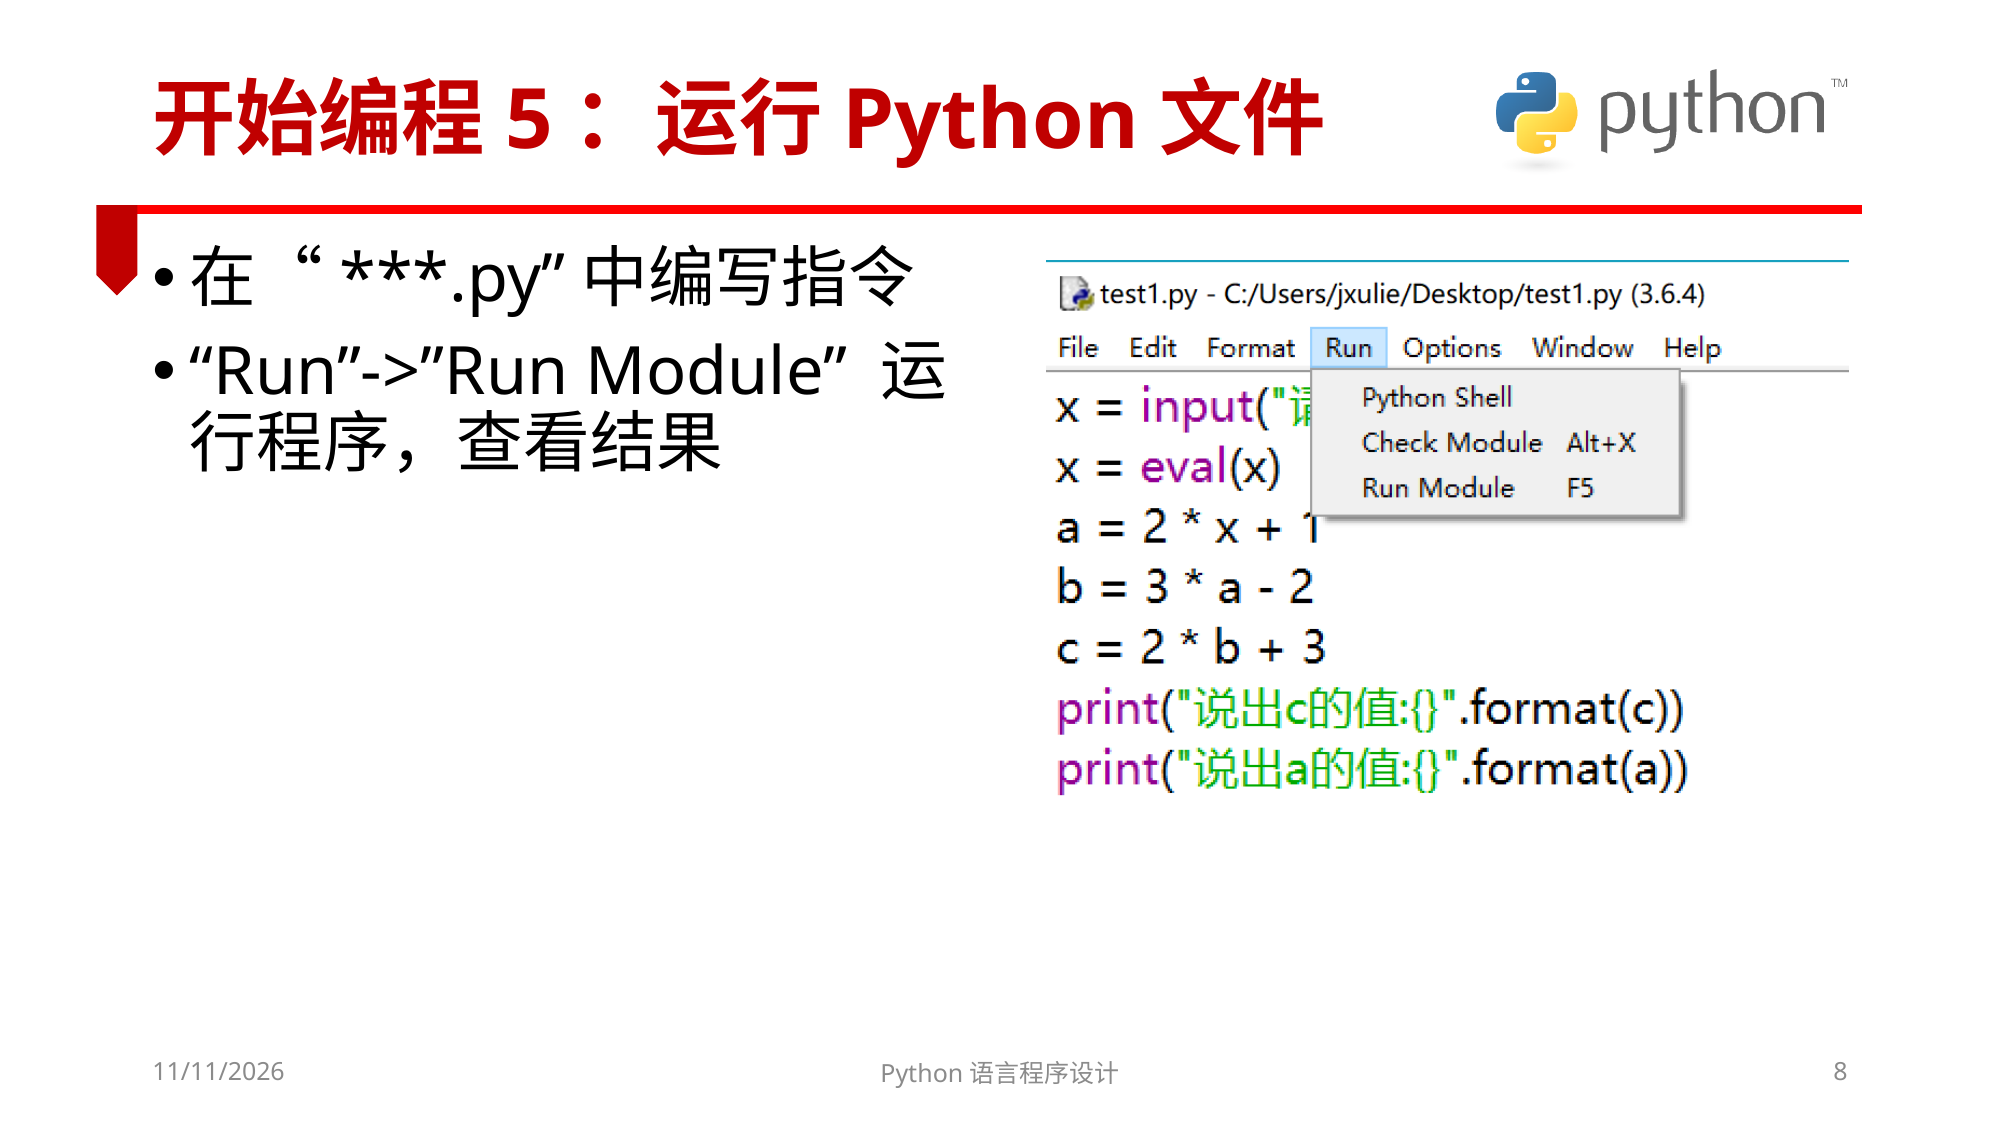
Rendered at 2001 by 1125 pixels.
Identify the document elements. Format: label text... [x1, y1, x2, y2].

footer Python语言程序设计 [662, 1042, 1338, 1103]
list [1046, 260, 1849, 820]
picture [1437, 47, 1881, 197]
slide_number 8 [1412, 1042, 1863, 1103]
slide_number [137, 1042, 588, 1103]
title 开始编程5：运行Python文件 [137, 53, 1469, 191]
list 在“***.py”中编写指令 “Run”->”Run Module” 运行程序，查看结果 [137, 236, 988, 1014]
